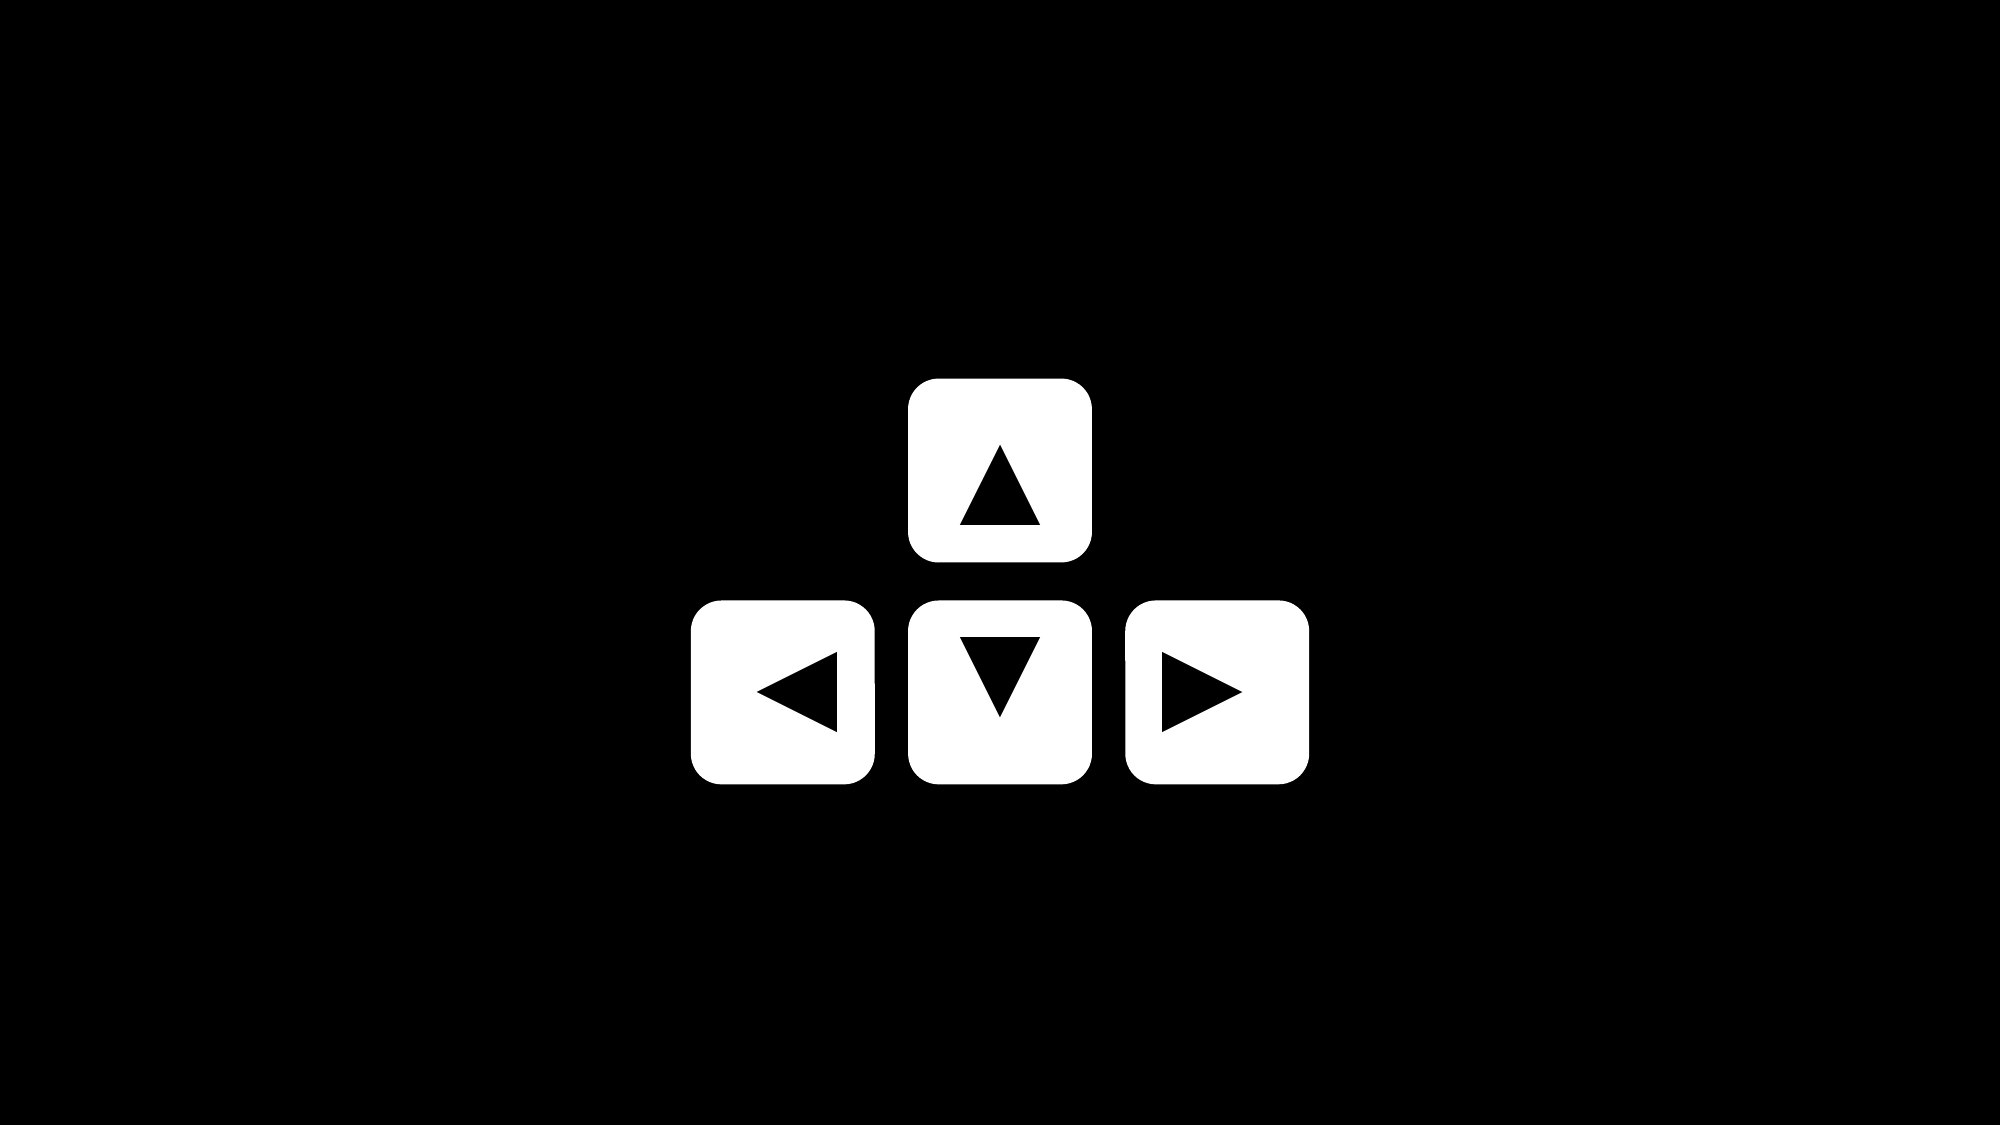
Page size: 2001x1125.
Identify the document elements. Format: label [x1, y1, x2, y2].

text_box [690, 378, 1310, 785]
